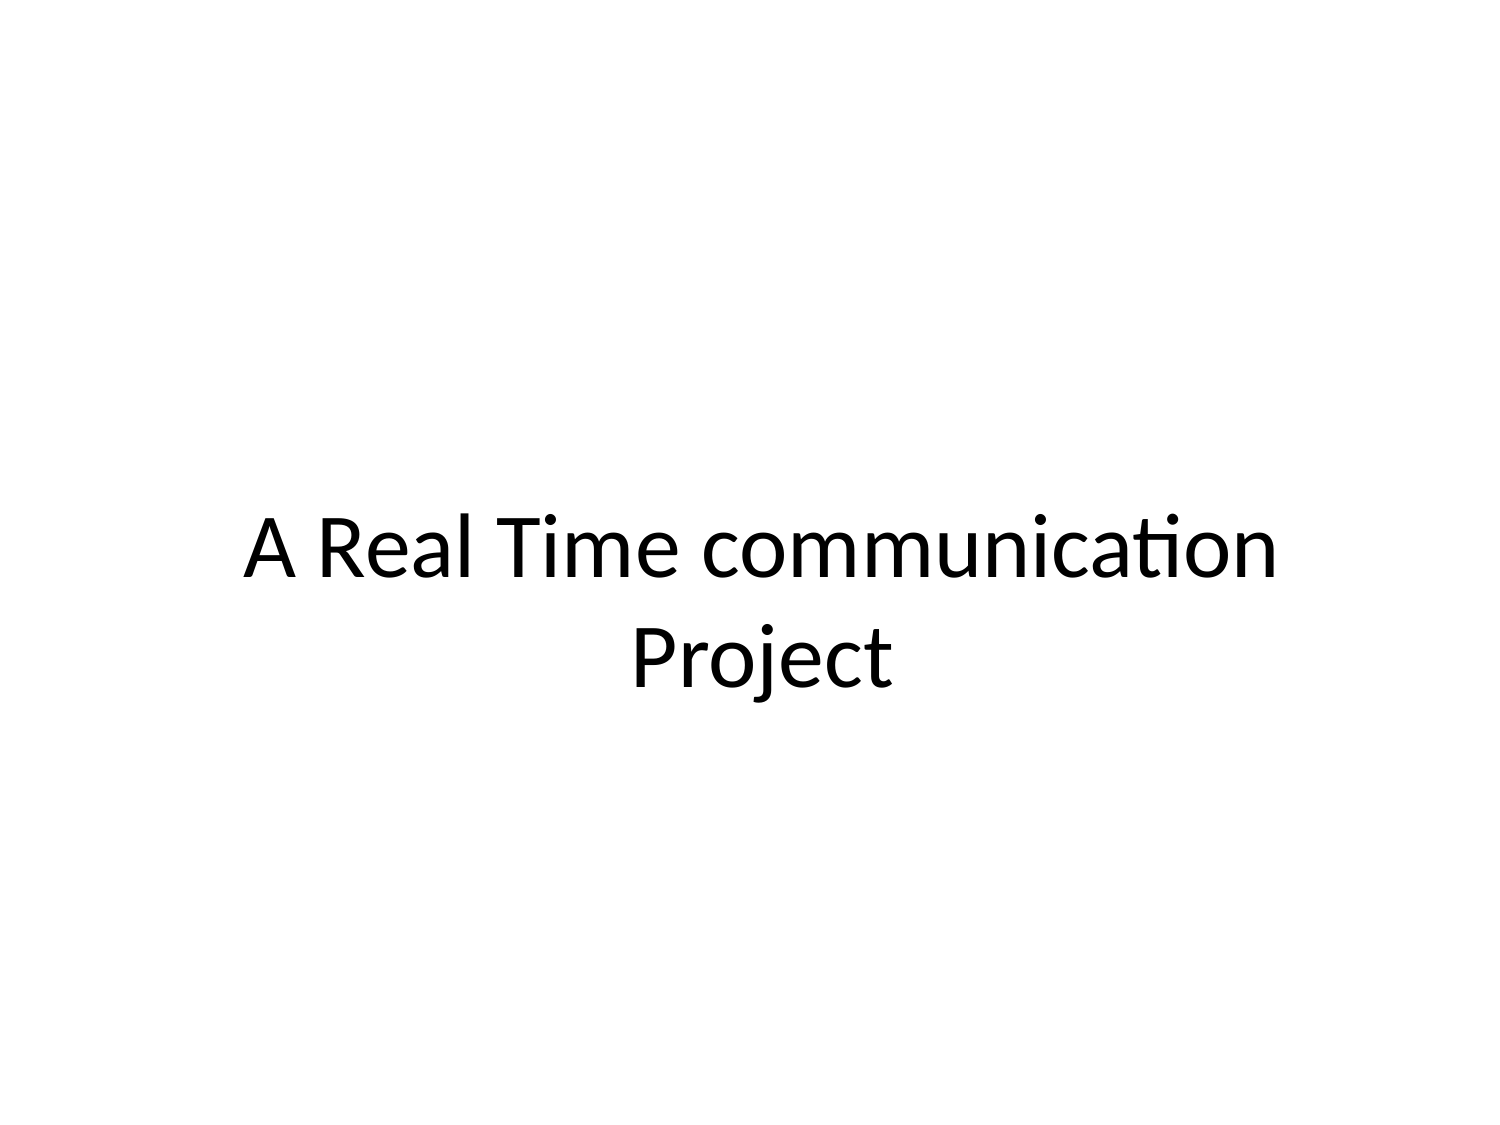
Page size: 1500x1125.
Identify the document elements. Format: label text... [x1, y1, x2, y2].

title A Real Time communication Project [125, 474, 1400, 717]
